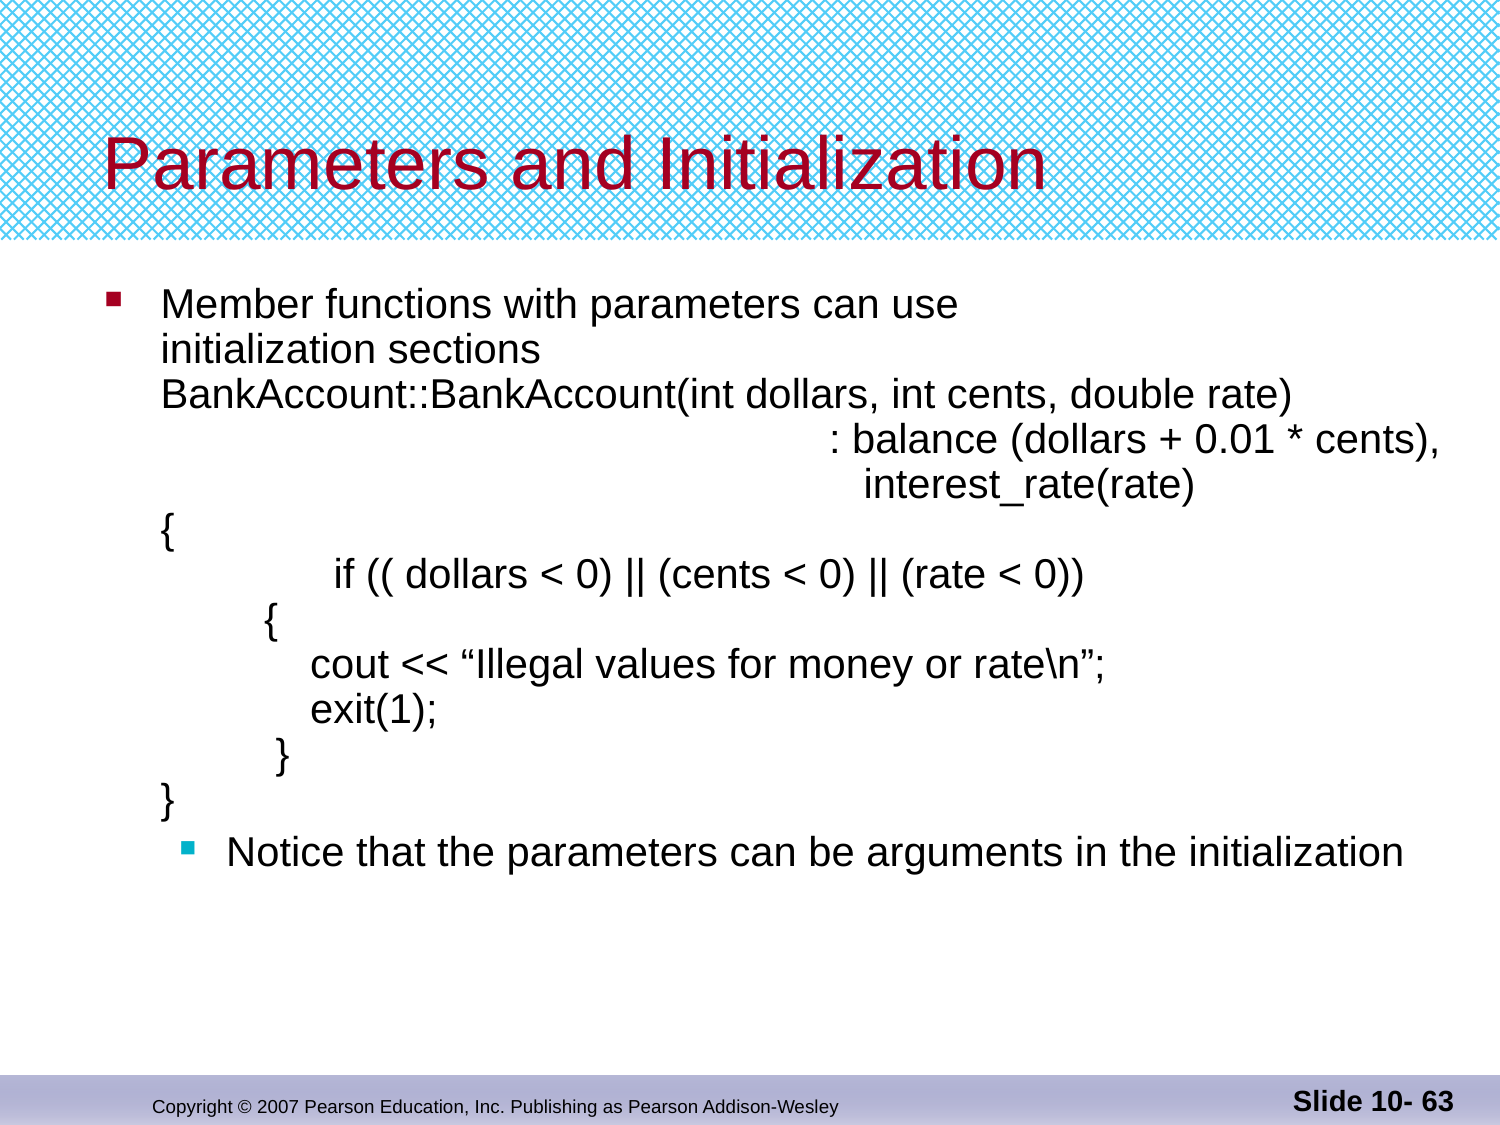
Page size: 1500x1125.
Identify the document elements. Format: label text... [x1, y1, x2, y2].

slide_number Slide 10- 63 [1156, 1049, 1470, 1125]
title Parameters and Initialization [87, 49, 1451, 213]
list Member functions with parameters can use initialization sections BankAccount::BankAccount(int dollars, int cents, double rate) : balance (dollars + 0.01 * cents), interest_rate(rate) { if (( dollars < 0) || (cents < 0) || (rate < 0)) { cout << “Illegal values for money or rate\n”; exit(1); } } Notice that the parameters can be arguments in the initialization [89, 274, 1451, 1026]
